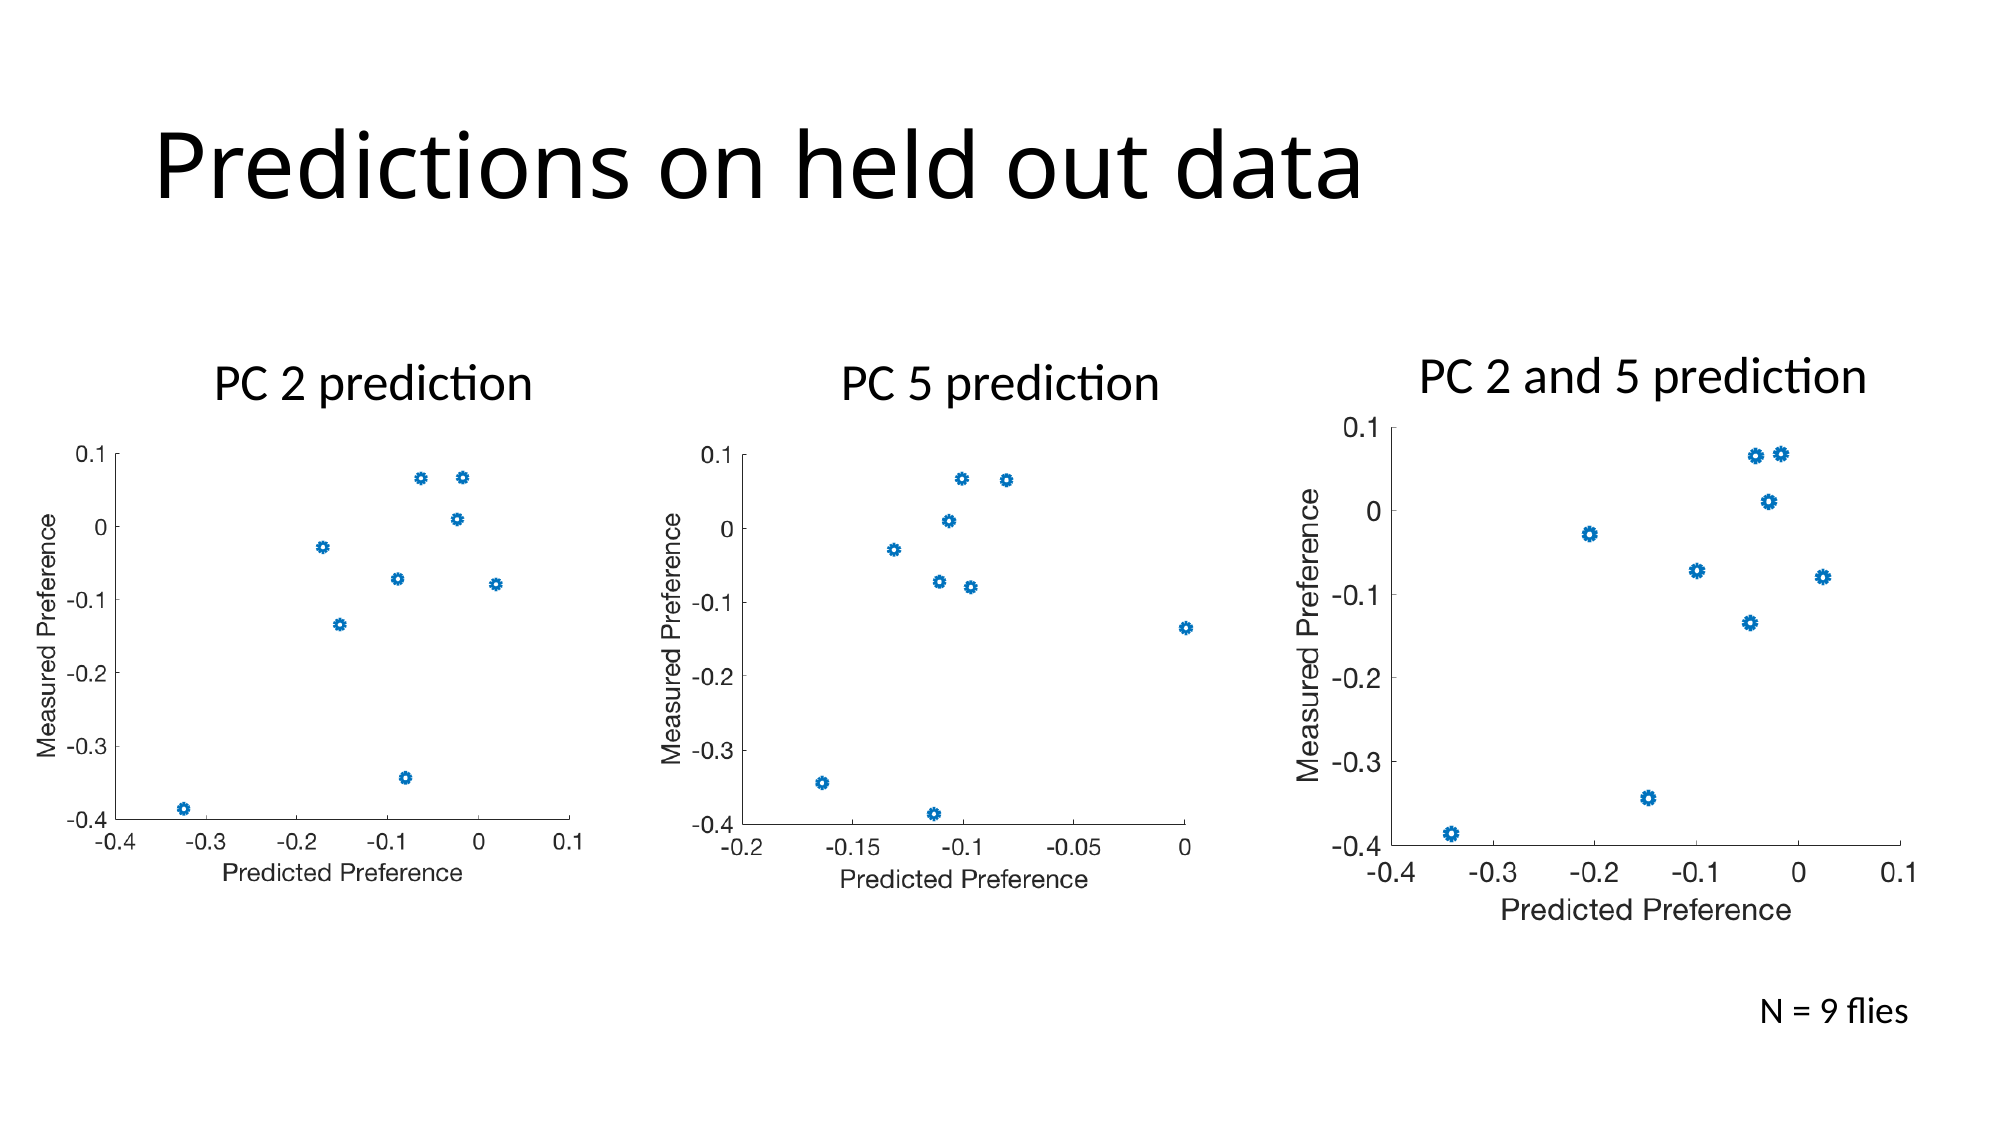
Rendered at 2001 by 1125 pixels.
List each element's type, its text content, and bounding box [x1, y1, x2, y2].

text_box PC 2 prediction [198, 340, 607, 418]
picture [1288, 386, 1964, 927]
picture [654, 418, 1241, 894]
title Predictions on held out data [137, 59, 1863, 278]
picture [30, 418, 625, 887]
text_box PC 2 and 5 prediction [1404, 334, 1901, 386]
text_box PC 5 prediction [826, 340, 1216, 418]
text_box N = 9 flies [1744, 978, 2000, 1039]
